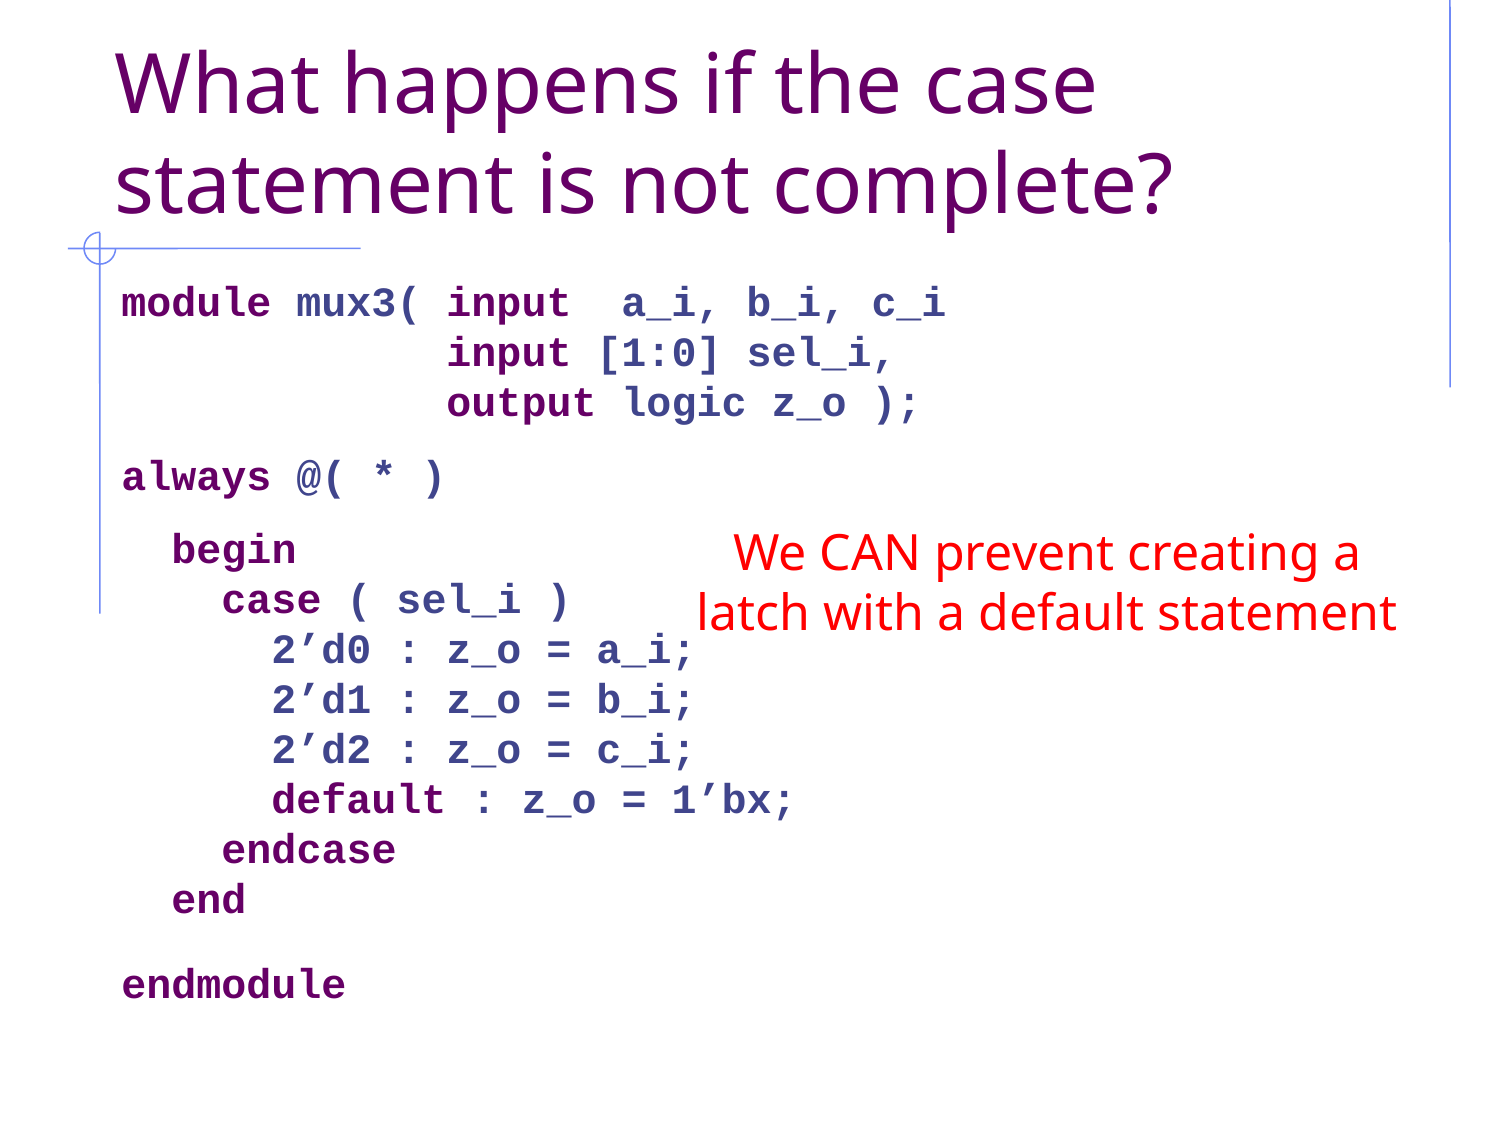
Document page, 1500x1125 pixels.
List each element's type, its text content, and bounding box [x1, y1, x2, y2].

text_box module mux3( input a_i, b_i, c_i input [1:0] sel_i, output logic z_o ); always @( * ) begin case ( sel_i ) 2’d0 : z_o = a_i; 2’d1 : z_o = b_i; 2’d2 : z_o = c_i; default : z_o = 1’bx; endcase end endmodule [96, 249, 1004, 1034]
text_box We CAN prevent creating a latch with a default statement [674, 512, 1420, 648]
title What happens if the case statement is not complete? [99, 65, 1376, 238]
